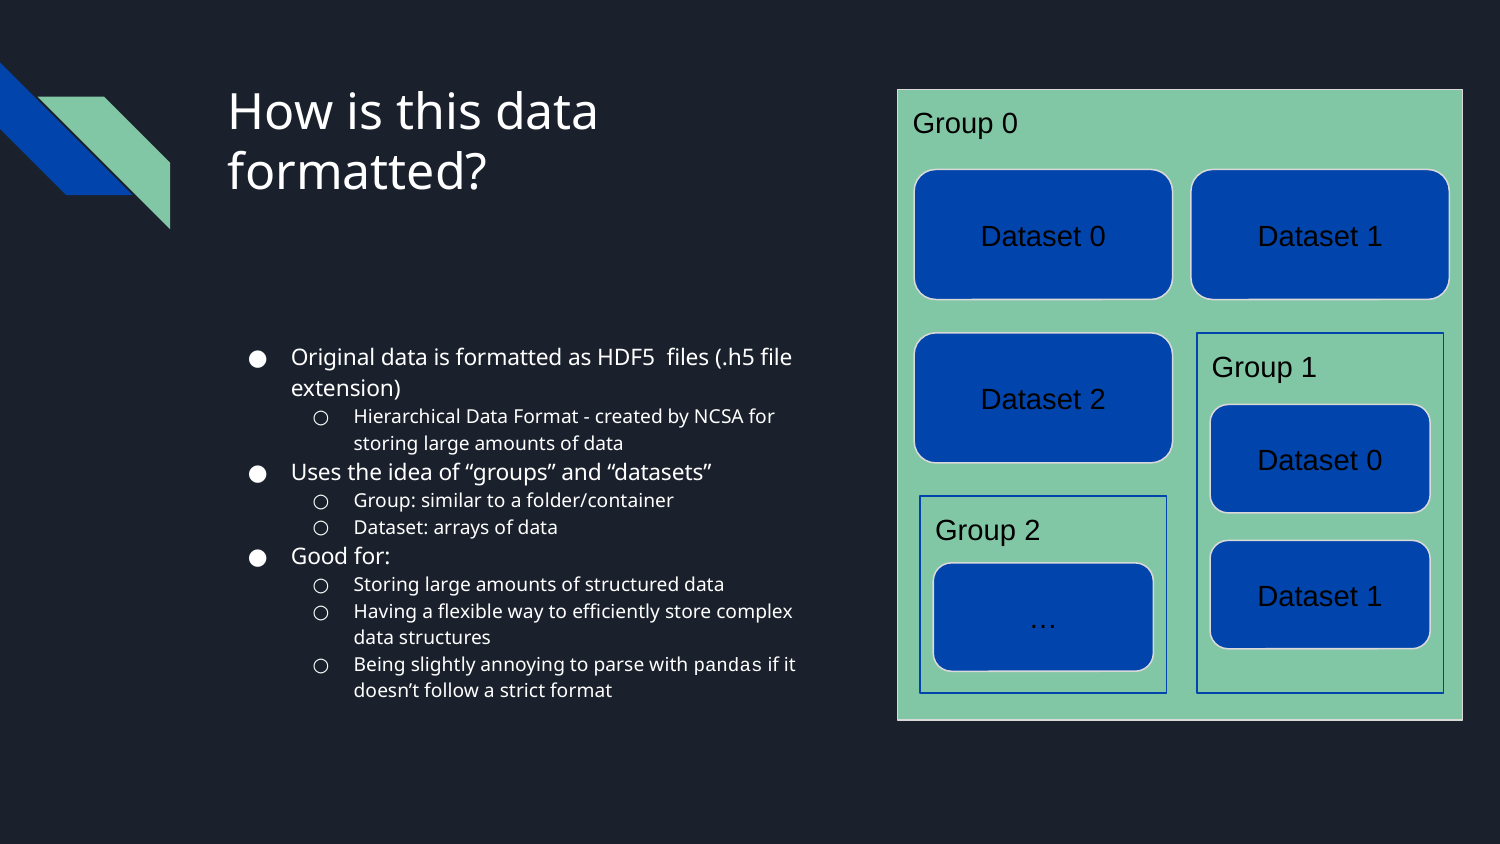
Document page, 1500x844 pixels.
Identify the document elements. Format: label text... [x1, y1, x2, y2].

text_box Dataset 0 [1210, 404, 1431, 513]
text_box Dataset 0 [914, 169, 1173, 300]
list Original data is formatted as HDF5 files (.h5 file extension) Hierarchical Data Format - created by NCSA for storing large amounts of data Uses the idea of “groups” and “datasets” Group: similar to a folder/container Dataset: arrays of data Good for: Storing large amounts of structured data Having a flexible way to efficiently store complex data structures Being slightly annoying to parse with pandas if it doesn’t follow a strict format [212, 323, 836, 720]
text_box Dataset 1 [1190, 169, 1450, 300]
text_box Group 0 [897, 89, 1463, 720]
text_box Group 1 [1196, 332, 1444, 693]
text_box Dataset 2 [914, 332, 1173, 463]
text_box Dataset 1 [1210, 540, 1431, 649]
text_box … [933, 562, 1154, 672]
title How is this data formatted? [212, 64, 836, 310]
text_box Group 2 [919, 496, 1167, 694]
